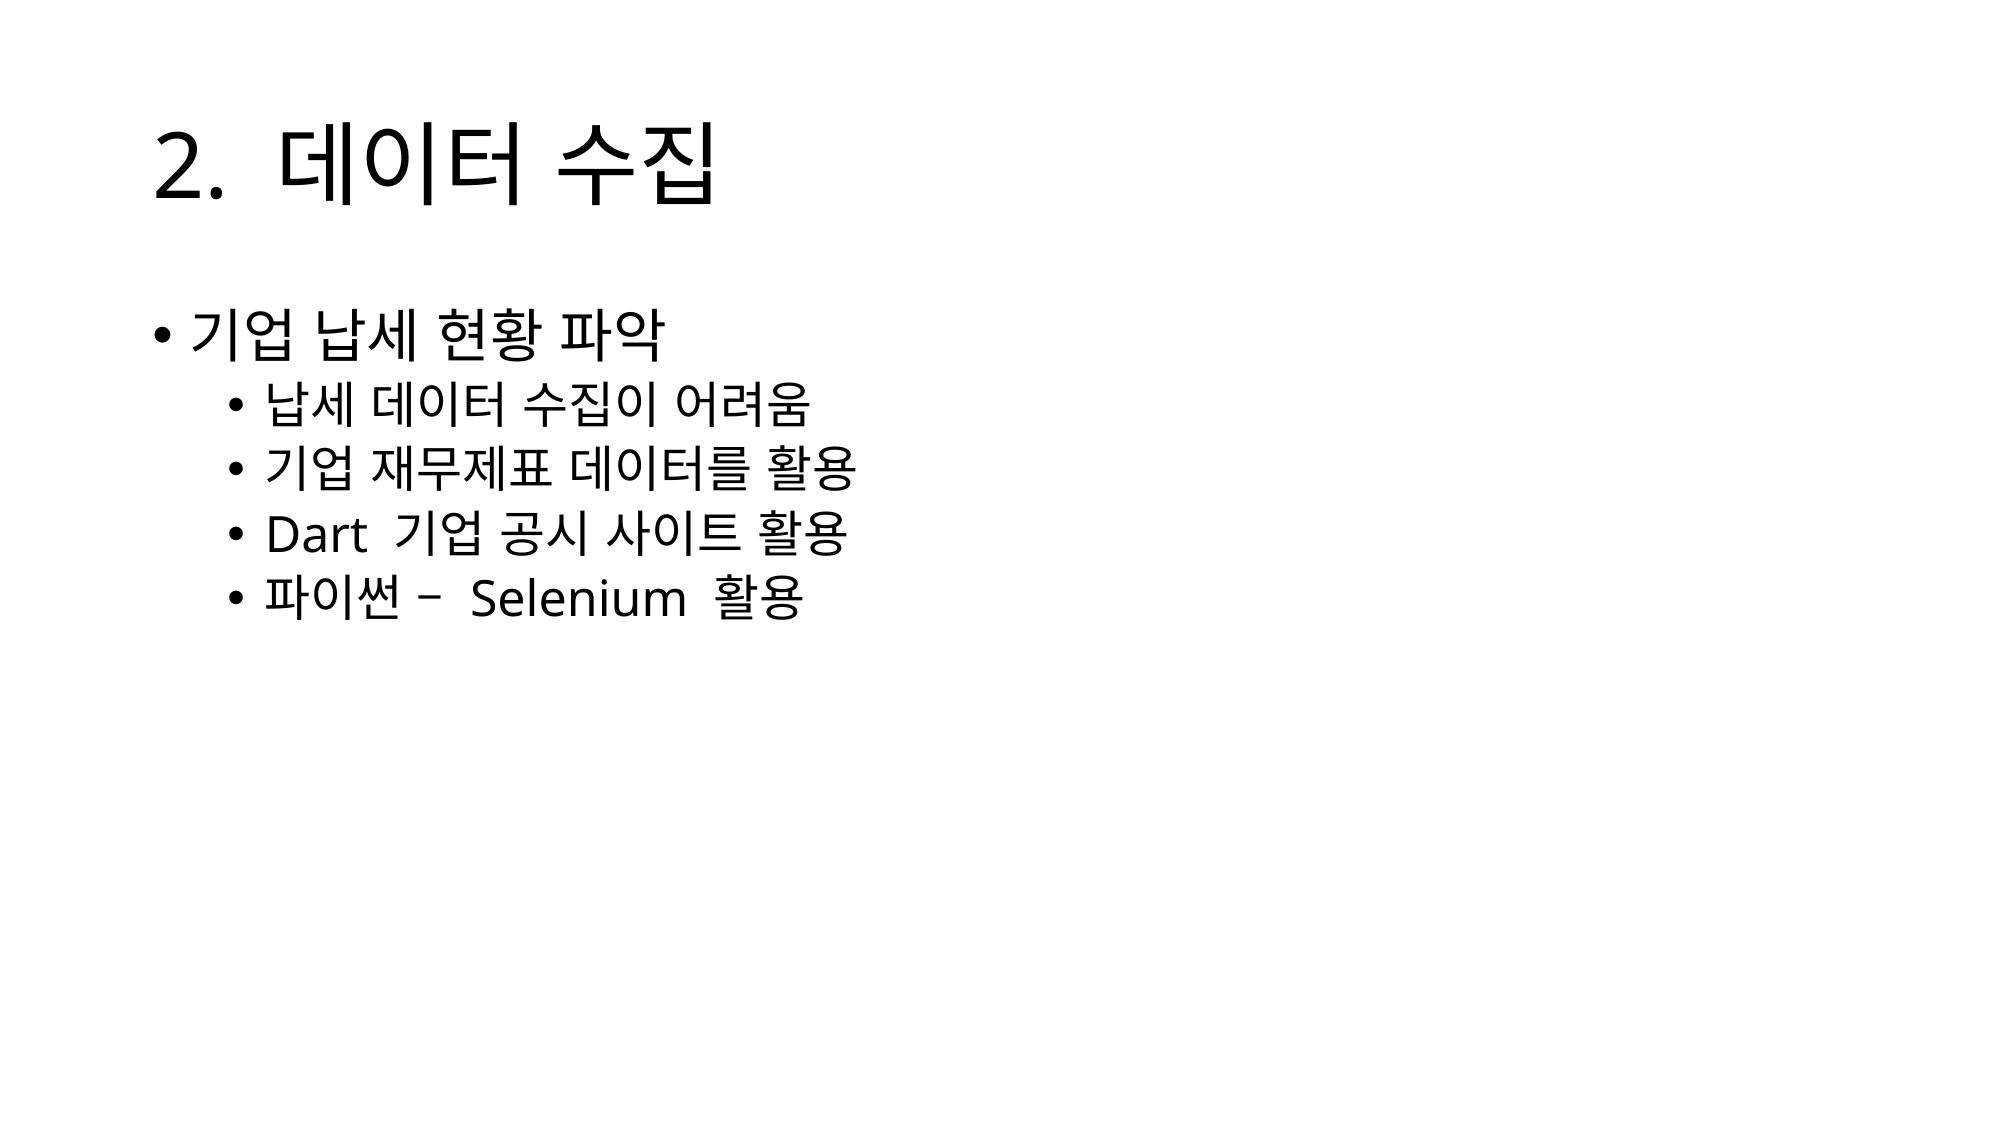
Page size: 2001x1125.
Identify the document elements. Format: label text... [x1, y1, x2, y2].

title 2. 데이터 수집 [137, 59, 1863, 278]
list 기업 납세 현황 파악 납세 데이터 수집이 어려움 기업 재무제표 데이터를 활용 Dart 기업 공시 사이트 활용 파이썬 – Selenium 활용 [137, 299, 1863, 1014]
